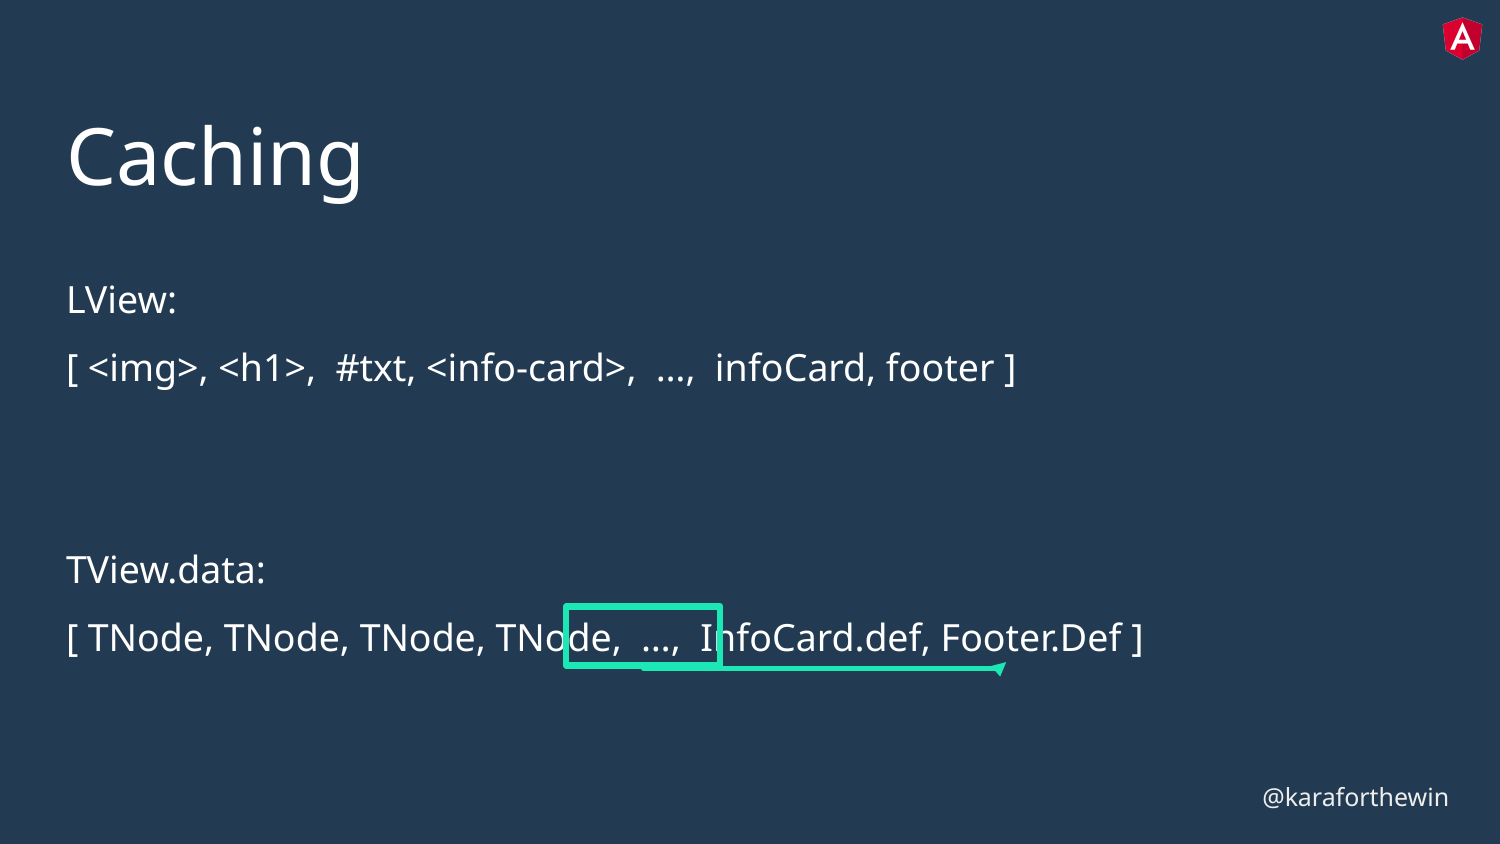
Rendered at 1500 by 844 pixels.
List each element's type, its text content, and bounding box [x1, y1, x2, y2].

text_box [822, 482, 827, 844]
text_box [566, 606, 721, 666]
text_box LView: [ <img>, <h1>, #txt, <info-card>, …, infoCard, footer ] TView.data: [ TNode, TNode, TNode, TNode, …, InfoCard.def, Footer.Def ] [51, 238, 1475, 731]
title Caching [51, 91, 1390, 216]
picture [1436, 11, 1489, 64]
